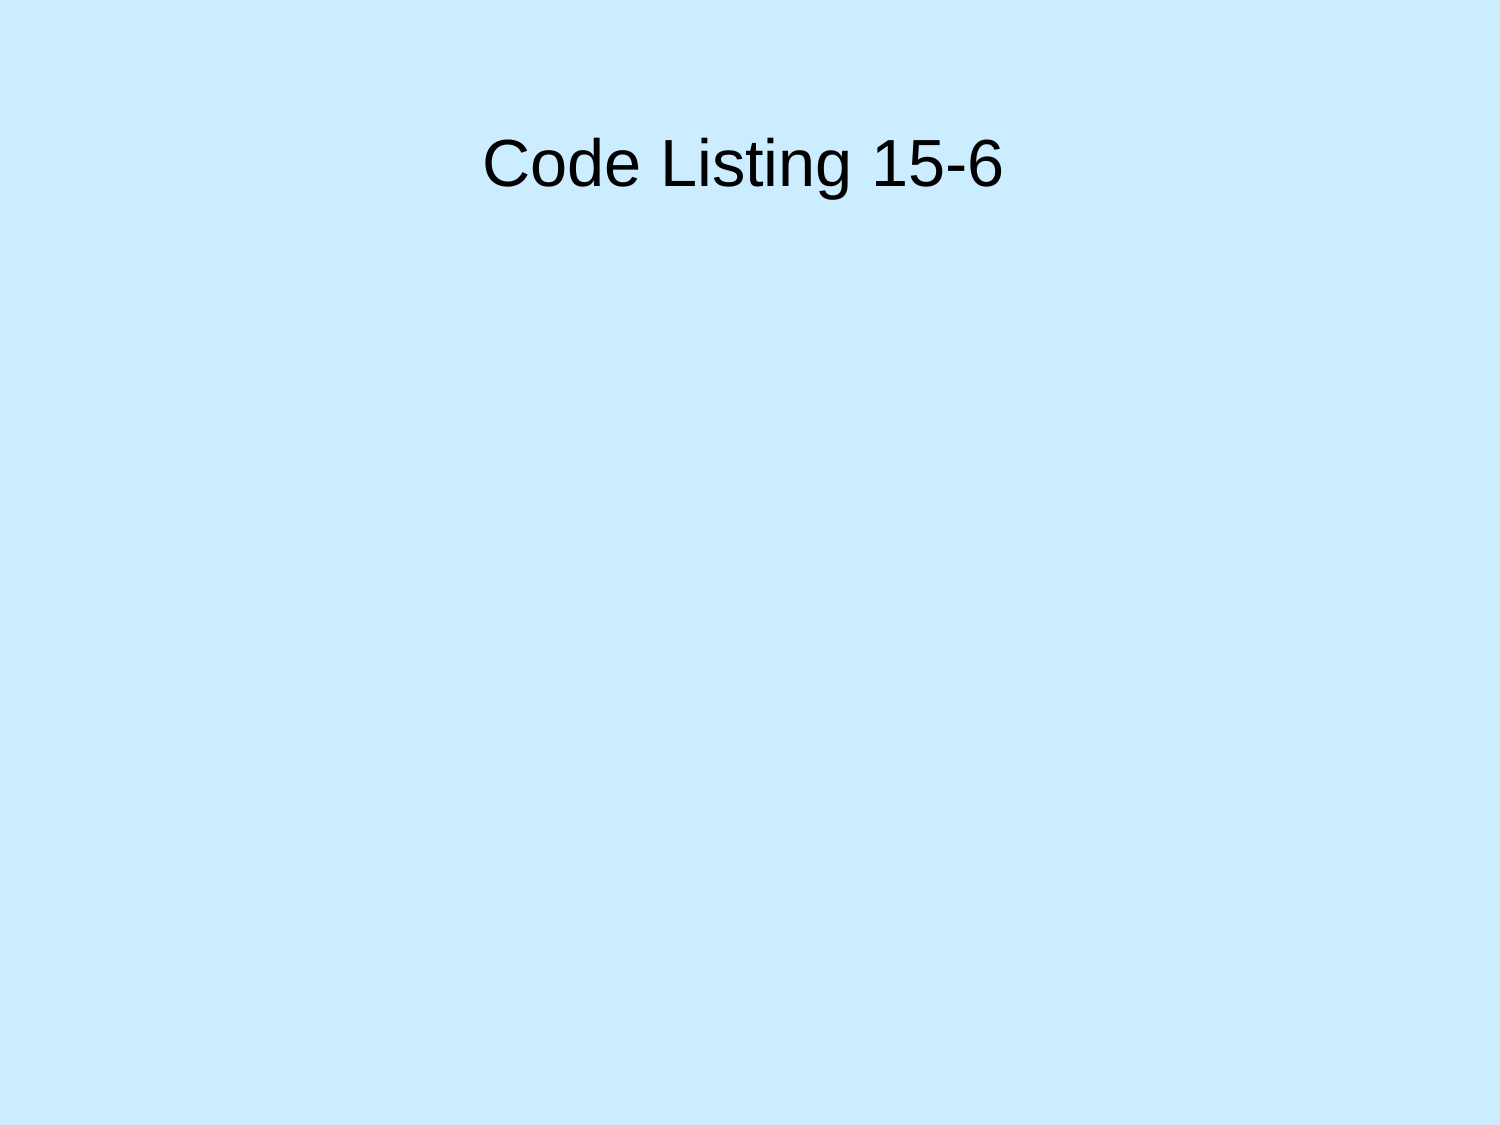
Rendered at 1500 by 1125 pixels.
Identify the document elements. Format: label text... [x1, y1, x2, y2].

subtitle Code Listing 15-6 [362, 112, 1125, 400]
